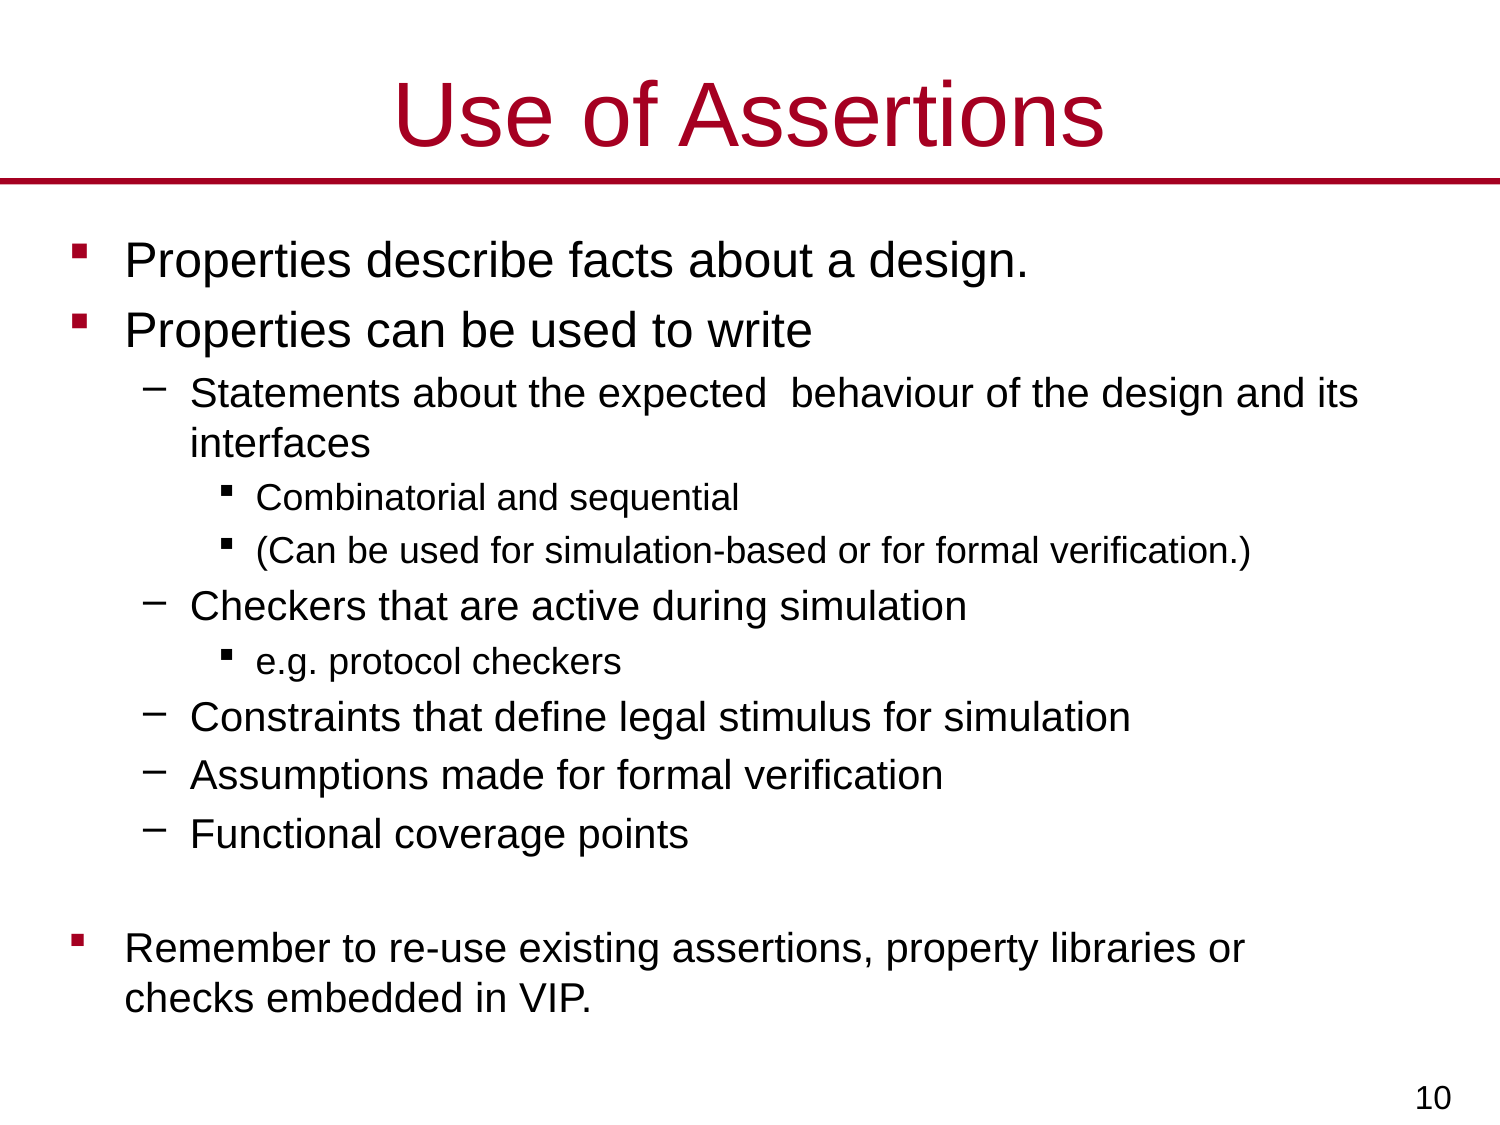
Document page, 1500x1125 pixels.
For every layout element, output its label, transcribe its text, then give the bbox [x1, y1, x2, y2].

list Properties describe facts about a design. Properties can be used to write Statements about the expected behaviour of the design and its interfaces Combinatorial and sequential (Can be used for simulation-based or for formal verification.) Checkers that are active during simulation e.g. protocol checkers Constraints that define legal stimulus for simulation Assumptions made for formal verification Functional coverage points Remember to re-use existing assertions, property libraries or checks embedded in VIP. [52, 219, 1389, 1024]
title Use of Assertions [0, 44, 1500, 175]
